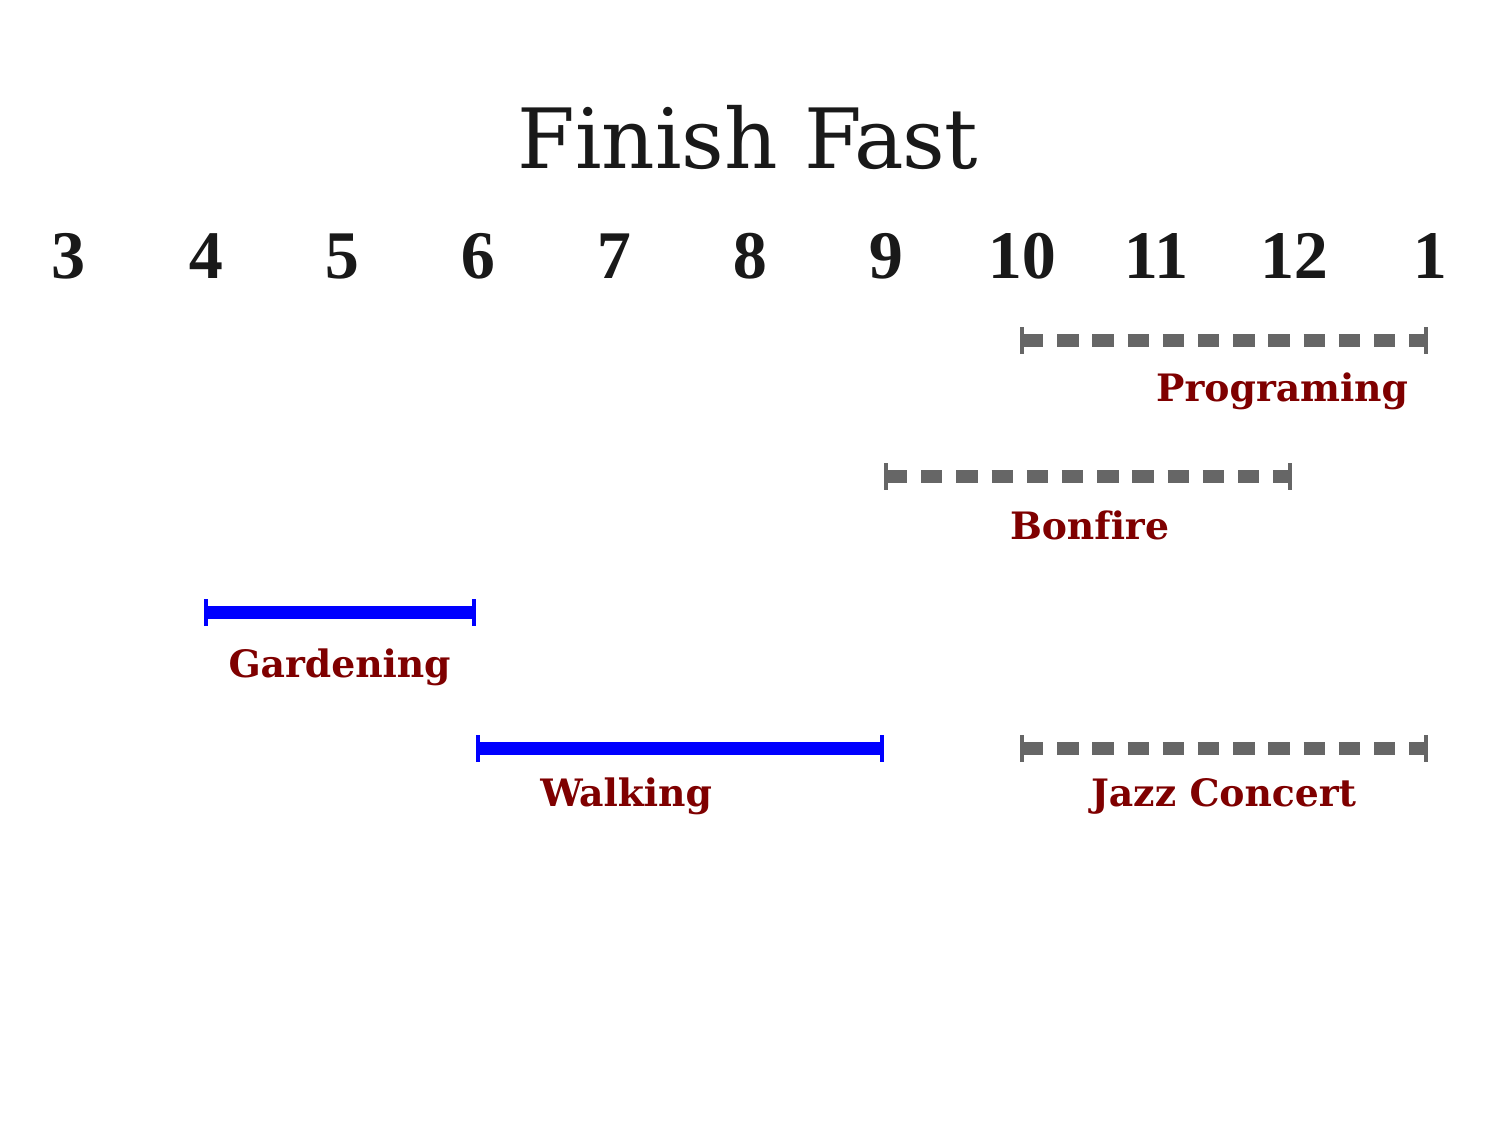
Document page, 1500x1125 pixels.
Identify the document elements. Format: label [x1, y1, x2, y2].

text_box [538, 766, 822, 814]
text_box [477, 735, 883, 762]
text_box [1021, 735, 1044, 762]
text_box [1409, 735, 1427, 762]
text_box [49, 208, 1448, 685]
title [515, 83, 984, 208]
text_box [1089, 766, 1359, 814]
